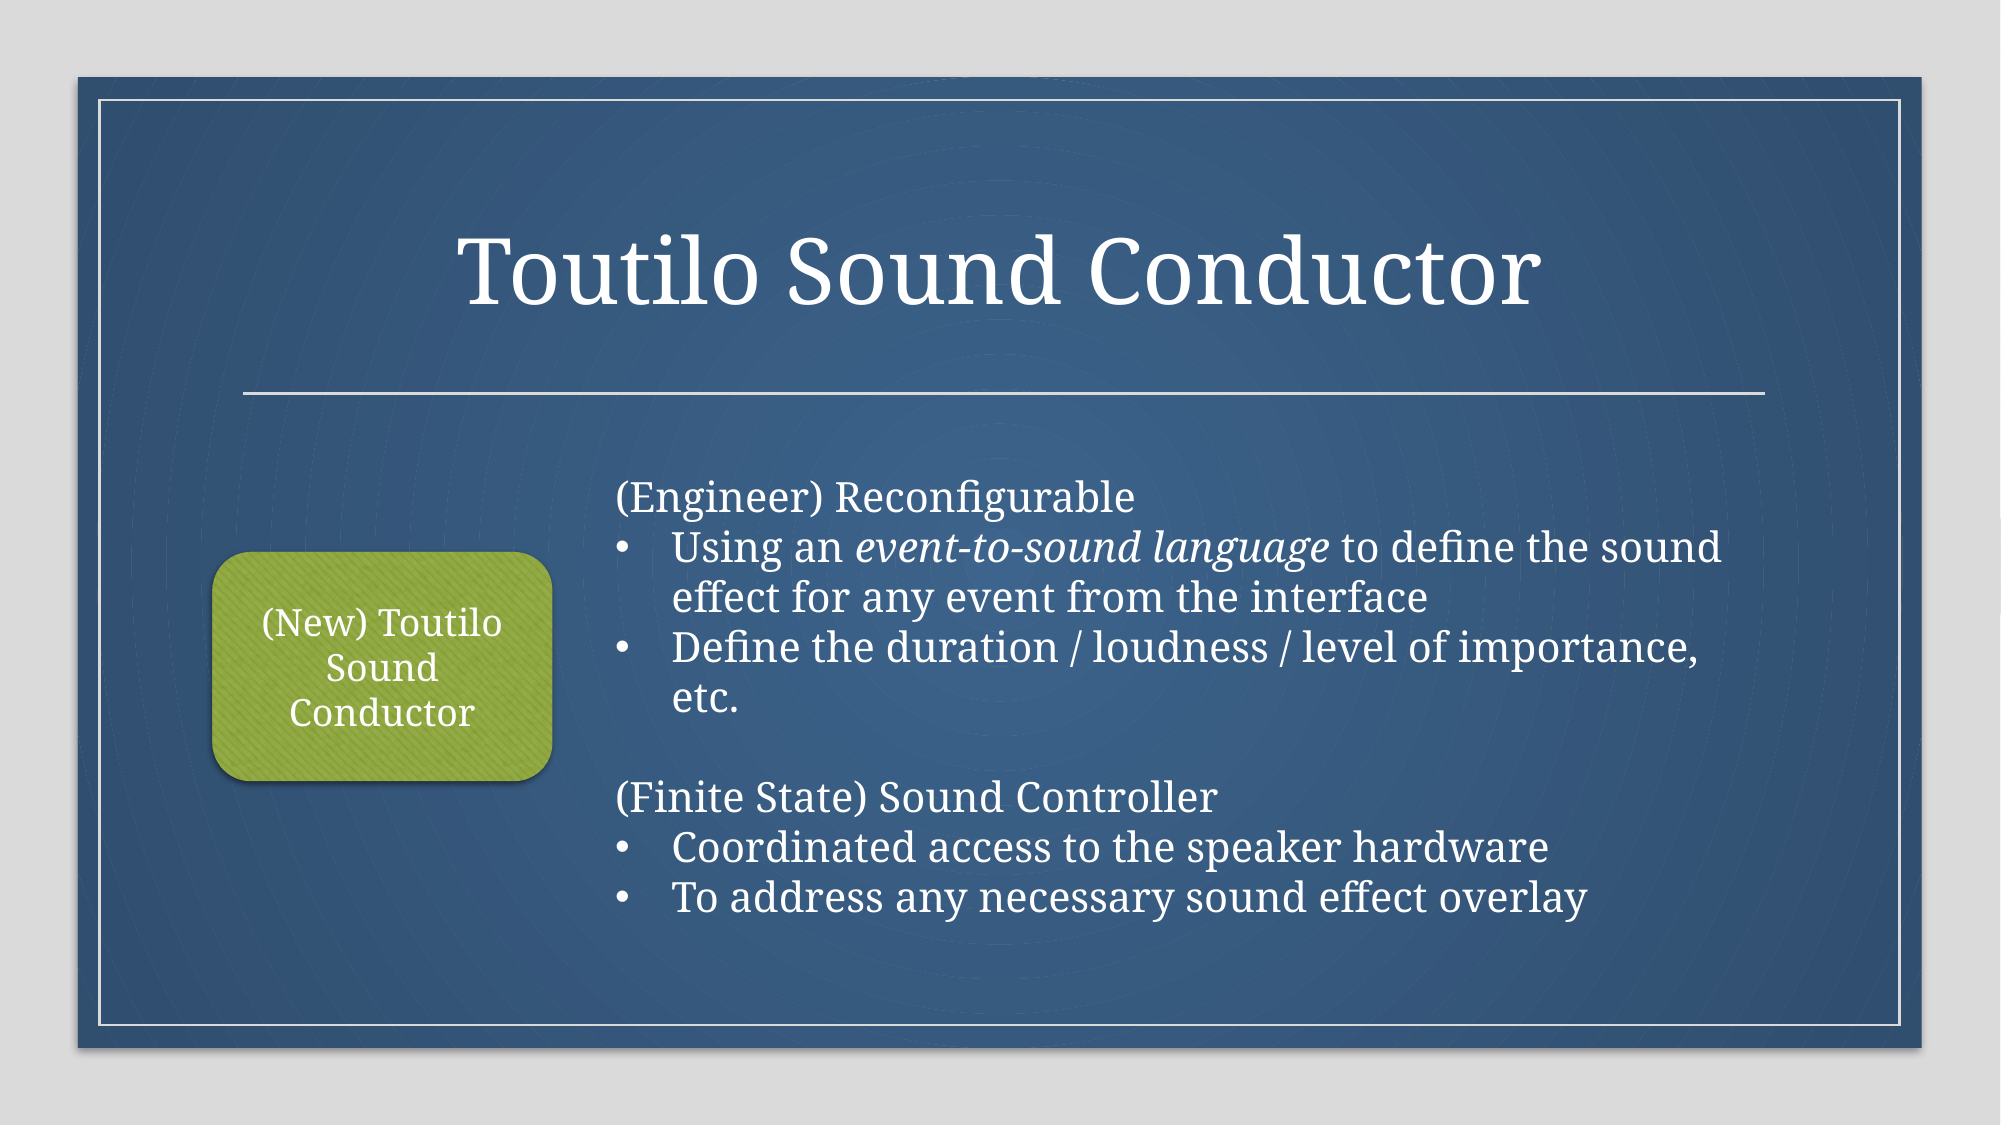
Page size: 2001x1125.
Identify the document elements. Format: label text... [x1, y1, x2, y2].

text_box [77, 76, 1923, 1049]
title Toutilo Sound Conductor [212, 161, 1788, 375]
text_box [0, 0, 2000, 1125]
text_box (New) Toutilo Sound Conductor [212, 551, 553, 782]
text_box (Engineer) Reconfigurable Using an event-to-sound language to define the sound effect for any event from the interface Define the duration / loudness / level of importance, etc. (Finite State) Sound Controller Coordinated access to the speaker hardware To address any necessary sound effect overlay [600, 463, 1765, 929]
text_box [99, 99, 1900, 1026]
